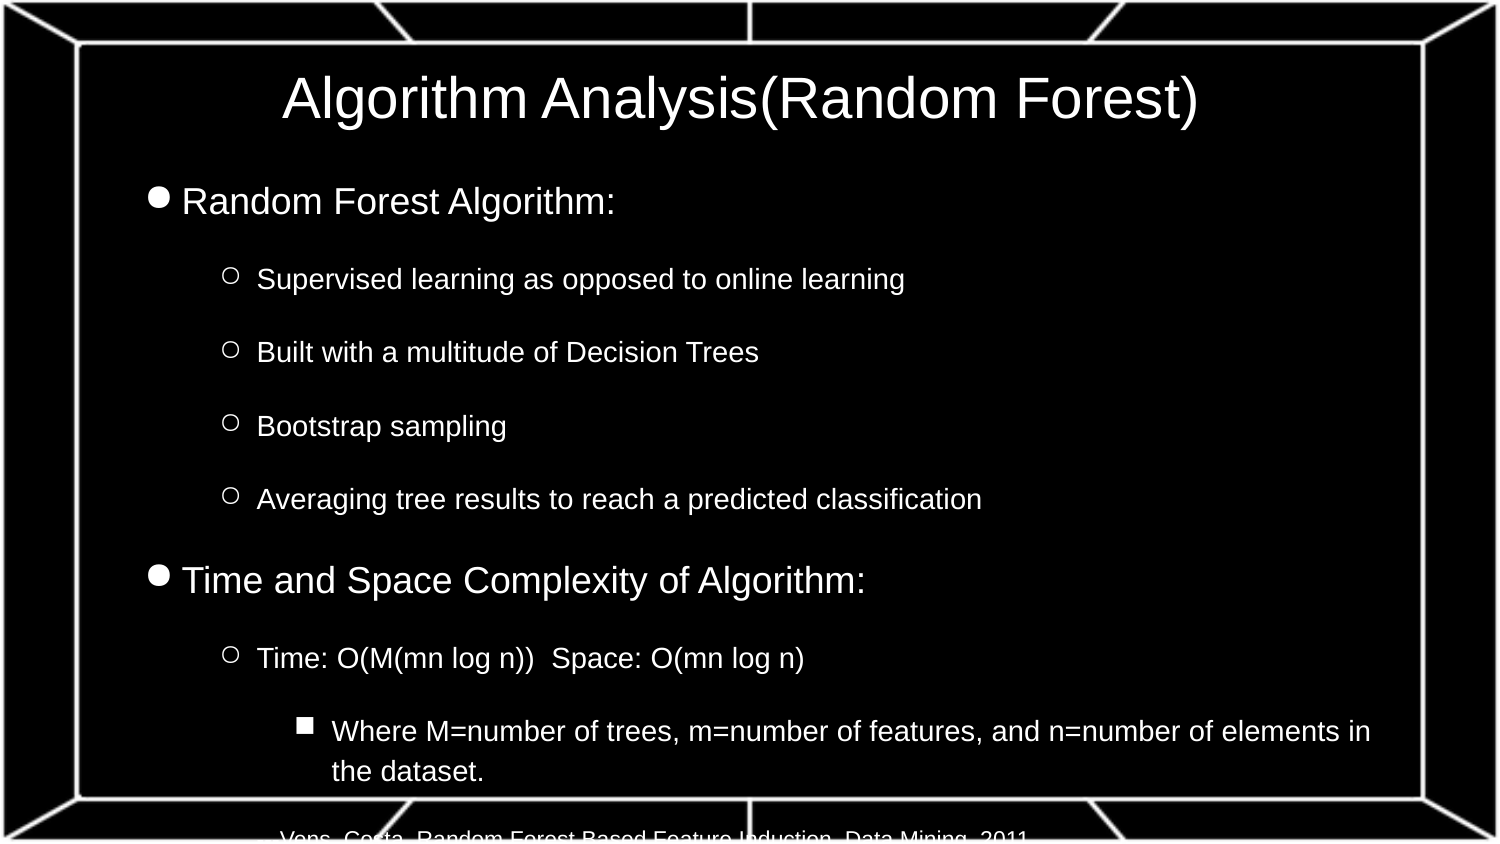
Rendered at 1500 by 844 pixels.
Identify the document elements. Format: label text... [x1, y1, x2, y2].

picture [0, 0, 1500, 844]
title Algorithm Analysis(Random Forest) [83, 44, 1401, 139]
list Random Forest Algorithm: Supervised learning as opposed to online learning Built with a multitude of Decision Trees Bootstrap sampling Averaging tree results to reach a predicted classification Time and Space Complexity of Algorithm: Time: O(M(mn log n)) Space: O(mn log n) Where M=number of trees, m=number of features, and n=number of elements in the dataset. ---Vens, Costa, Random Forest Based Feature Induction, Data Mining, 2011 [91, 154, 1409, 716]
